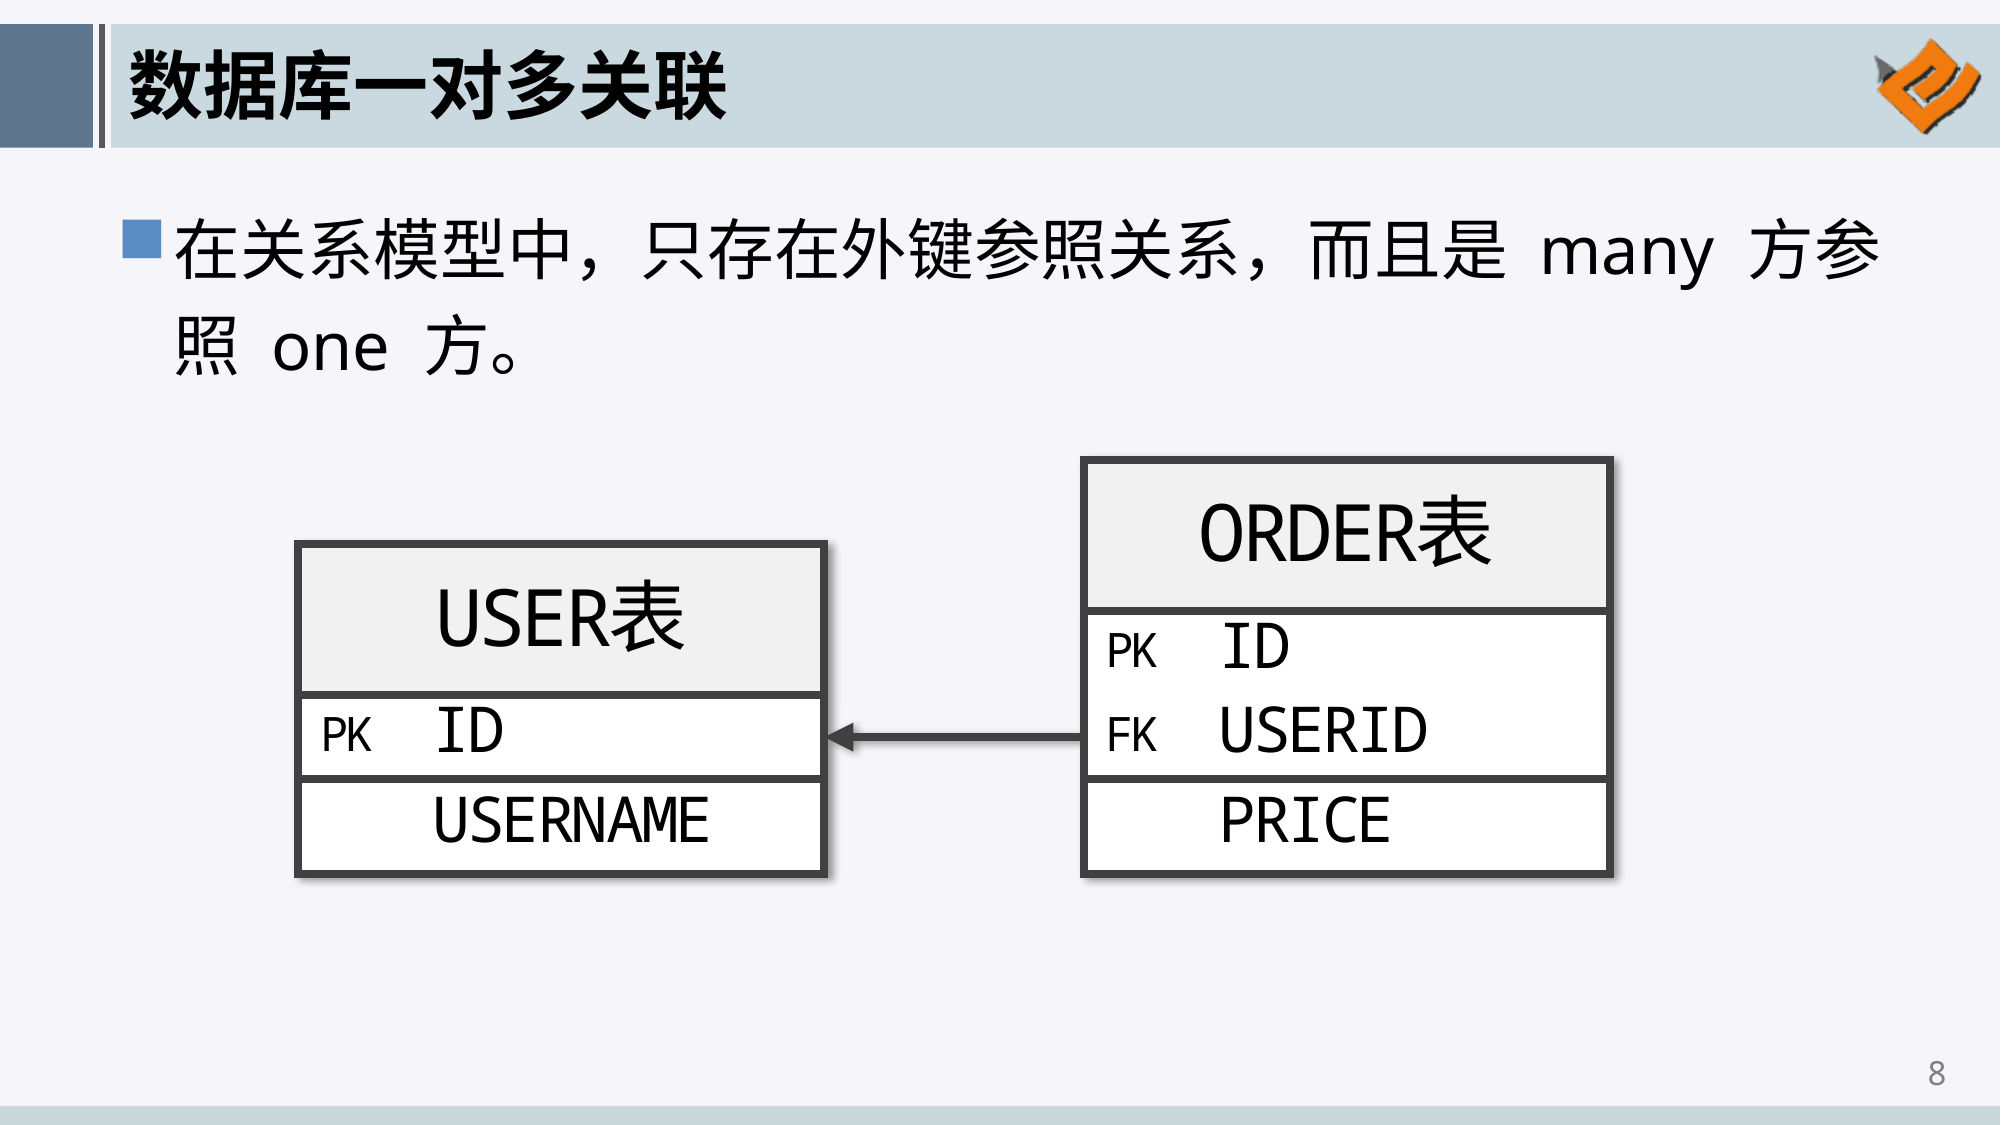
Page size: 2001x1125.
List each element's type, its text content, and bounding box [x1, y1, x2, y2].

picture [290, 452, 1615, 891]
title 数据库一对多关联 [114, 30, 1845, 141]
picture [1874, 38, 1981, 134]
list 在关系模型中，只存在外键参照关系，而且是 many 方参照 one 方。 [102, 184, 1898, 409]
